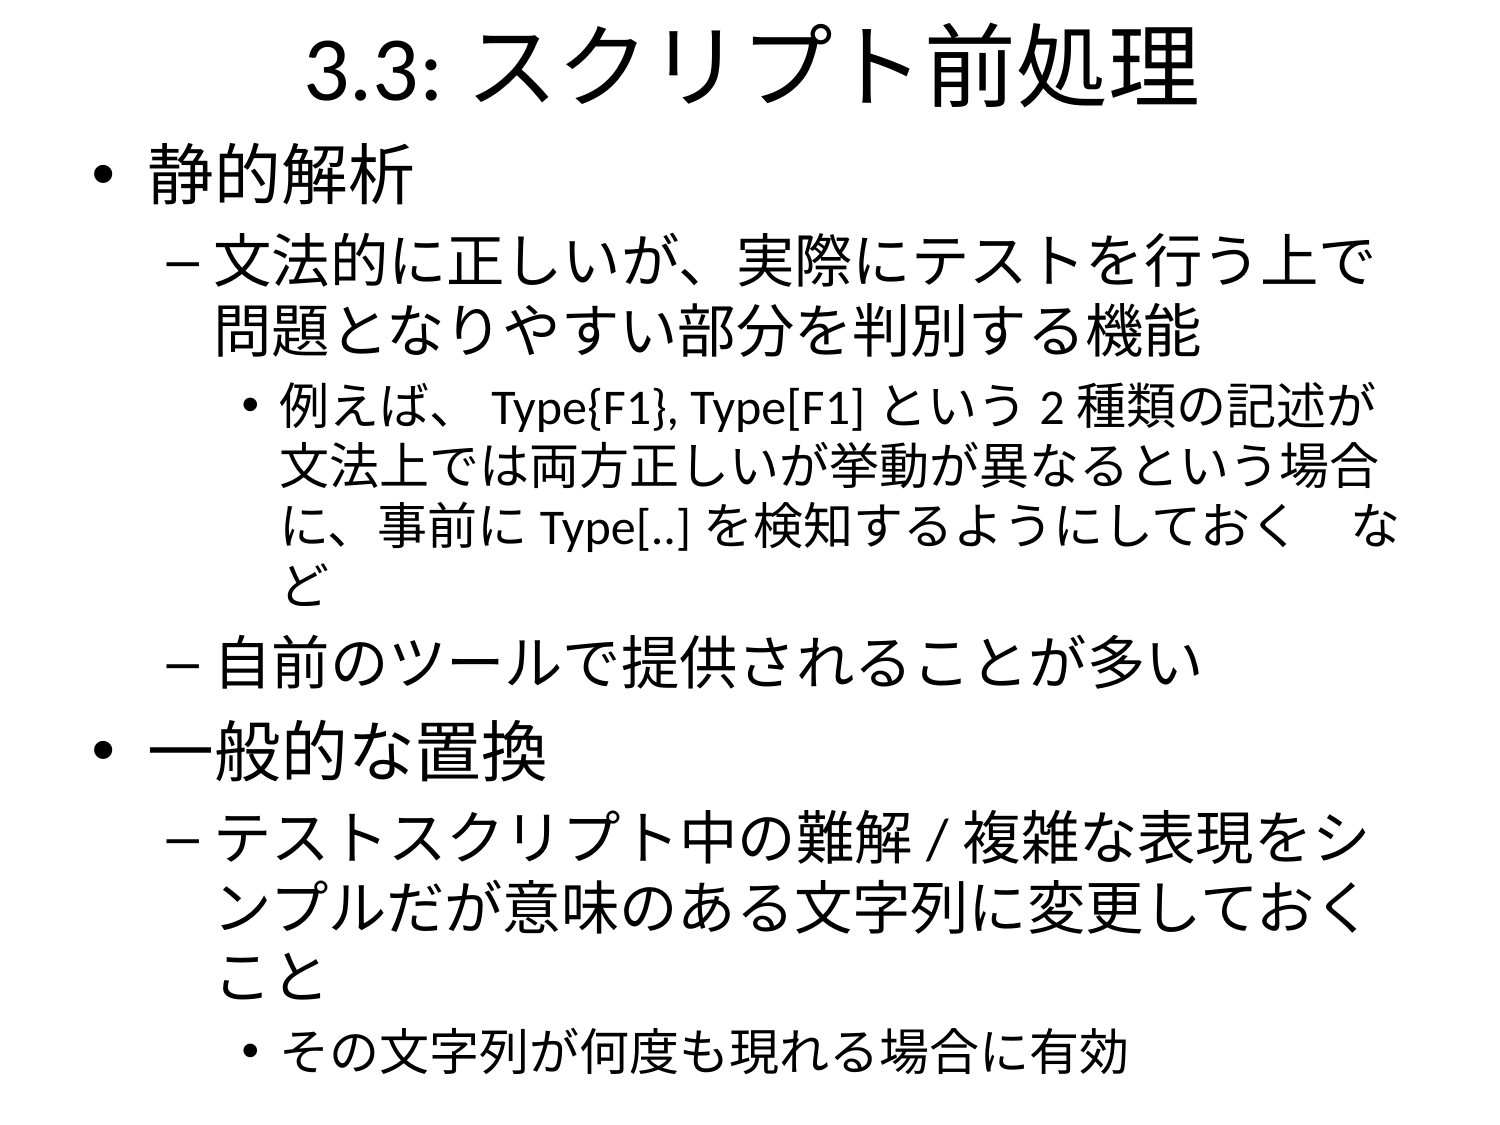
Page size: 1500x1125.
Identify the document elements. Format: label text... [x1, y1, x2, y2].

list 静的解析 文法的に正しいが、実際にテストを行う上で問題となりやすい部分を判別する機能 例えば、Type{F1}, Type[F1]という2種類の記述が文法上では両方正しいが挙動が異なるという場合に、事前にType[..]を検知するようにしておく など 自前のツールで提供されることが多い 一般的な置換 テストスクリプト中の難解/複雑な表現をシンプルだが意味のある文字列に変更しておくこと その文字列が何度も現れる場合に有効 [76, 128, 1427, 1125]
text_box 3.3:スクリプト前処理 [76, 0, 1427, 128]
